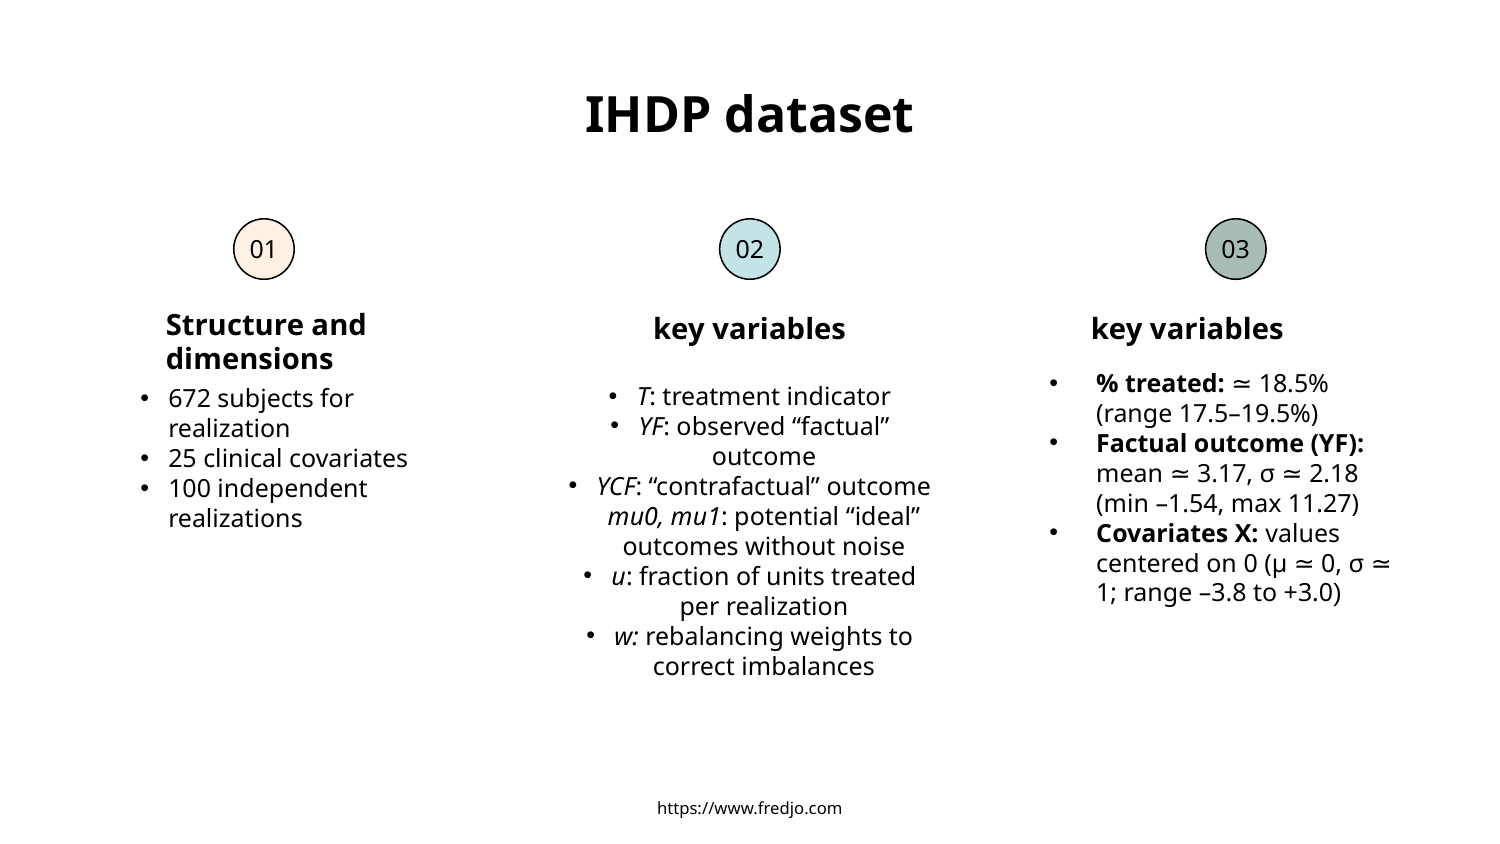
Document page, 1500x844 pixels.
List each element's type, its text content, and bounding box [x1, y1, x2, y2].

text_box key variables [1062, 299, 1299, 360]
text_box % treated: ≃ 18.5% (range 17.5–19.5%) Factual outcome (YF): mean ≃ 3.17, σ ≃ 2.18 (min –1.54, max 11.27) Covariates X: values ​​centered on 0 (μ ≃ 0, σ ≃ 1; range –3.8 to +3.0) [1034, 360, 1426, 615]
text_box 03 [1205, 218, 1267, 280]
text_box T: treatment indicator YF: observed “factual” outcome YCF: “contrafactual” outcome mu0, mu1: potential “ideal” outcomes without noise u: fraction of units treated per realization w: rebalancing weights to correct imbalances [548, 365, 952, 478]
text_box key variables [624, 299, 861, 360]
text_box Structure and dimensions [150, 299, 452, 367]
text_box 01 [233, 218, 295, 280]
text_box https://www.fredjo.com [503, 794, 996, 822]
text_box 02 [719, 218, 781, 280]
title IHDP dataset [74, 67, 1426, 160]
text_box 672 subjects for realization 25 clinical covariates 100 independent realizations [125, 367, 466, 480]
